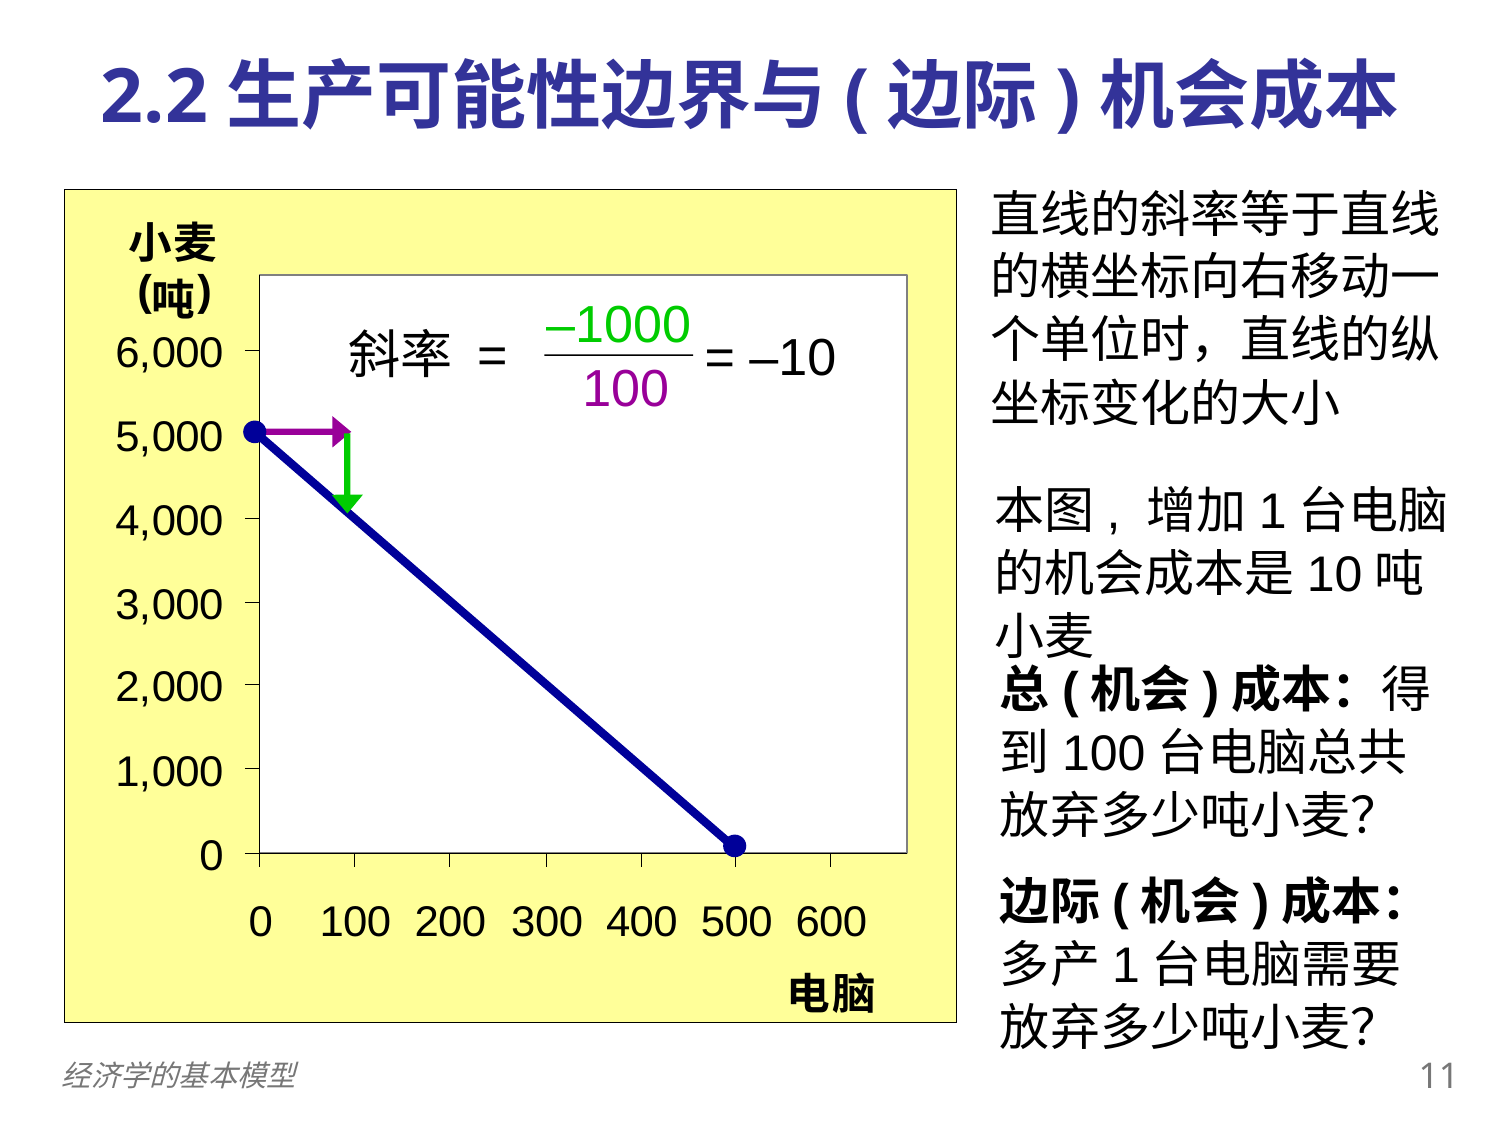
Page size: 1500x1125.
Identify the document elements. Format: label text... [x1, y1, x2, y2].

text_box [333, 314, 694, 393]
slide_number 10 [1361, 1045, 1475, 1107]
text_box 本图, 增加1台电脑的机会成本是10吨小麦 [980, 467, 1473, 635]
footer 经济学的基本模型 [46, 1048, 1251, 1110]
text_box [54, 179, 968, 1032]
title 2.2生产可能性边界与(边际)机会成本 [74, 36, 1426, 149]
text_box 总(机会)成本：得到100台电脑总共放弃多少吨小麦？ 边际(机会)成本：多产1台电脑需要放弃多少吨小麦？ [985, 647, 1460, 987]
list 直线的斜率等于直线的横坐标向右移动一个单位时，直线的纵坐标变化的大小 [975, 171, 1459, 514]
